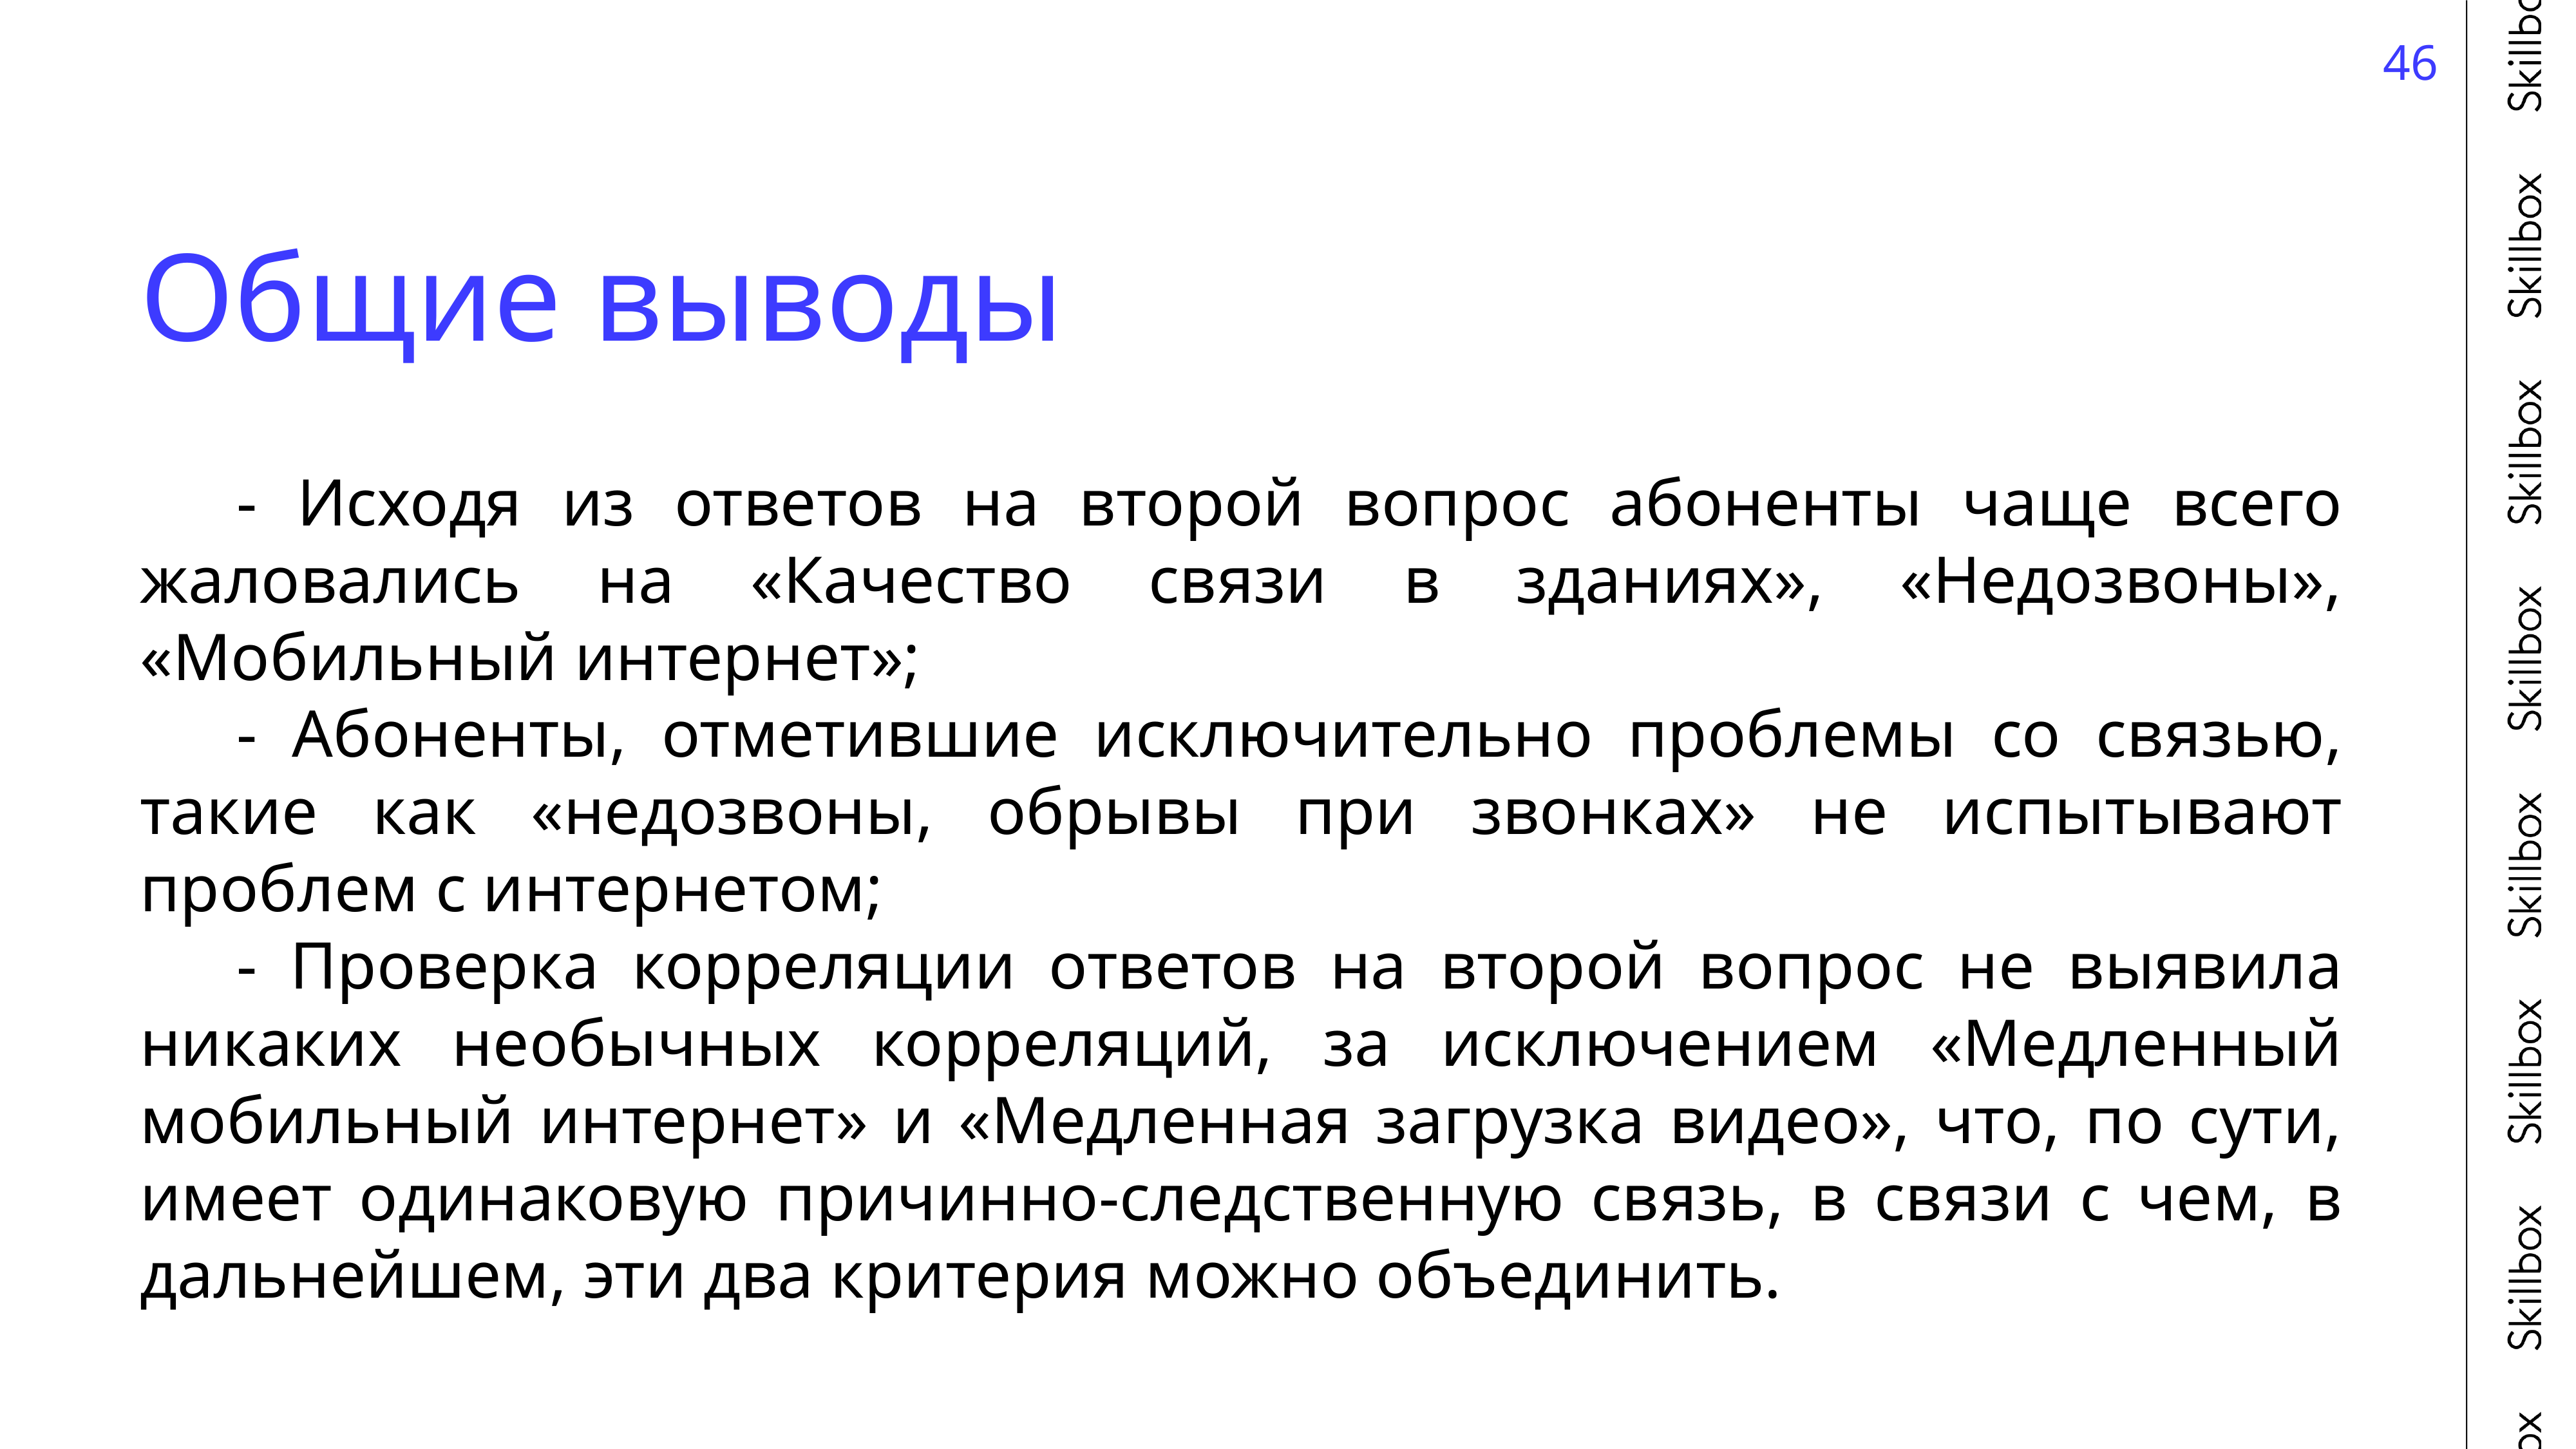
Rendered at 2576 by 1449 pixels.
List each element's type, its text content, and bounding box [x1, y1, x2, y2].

picture [2465, 0, 2541, 1449]
text_box 46 [2367, 16, 2445, 95]
text_box Общие выводы [135, 214, 2412, 370]
text_box - Исходя из ответов на второй вопрос абоненты чаще всего жаловались на «Качество связи в зданиях», «Недозвоны», «Мобильный интернет»; - Абоненты, отметившие исключительно проблемы со связью, такие как «недозвоны, обрывы при звонках» не испытывают проблем с интернетом; - Проверка корреляции ответов на второй вопрос не выявила никаких необычных корреляций, за исключением «Медленный мобильный интернет» и «Медленная загрузка видео», что, по сути, имеет одинаковую причинно-следственную связь, в связи с чем, в дальнейшем, эти два критерия можно объединить. [135, 455, 2350, 1316]
